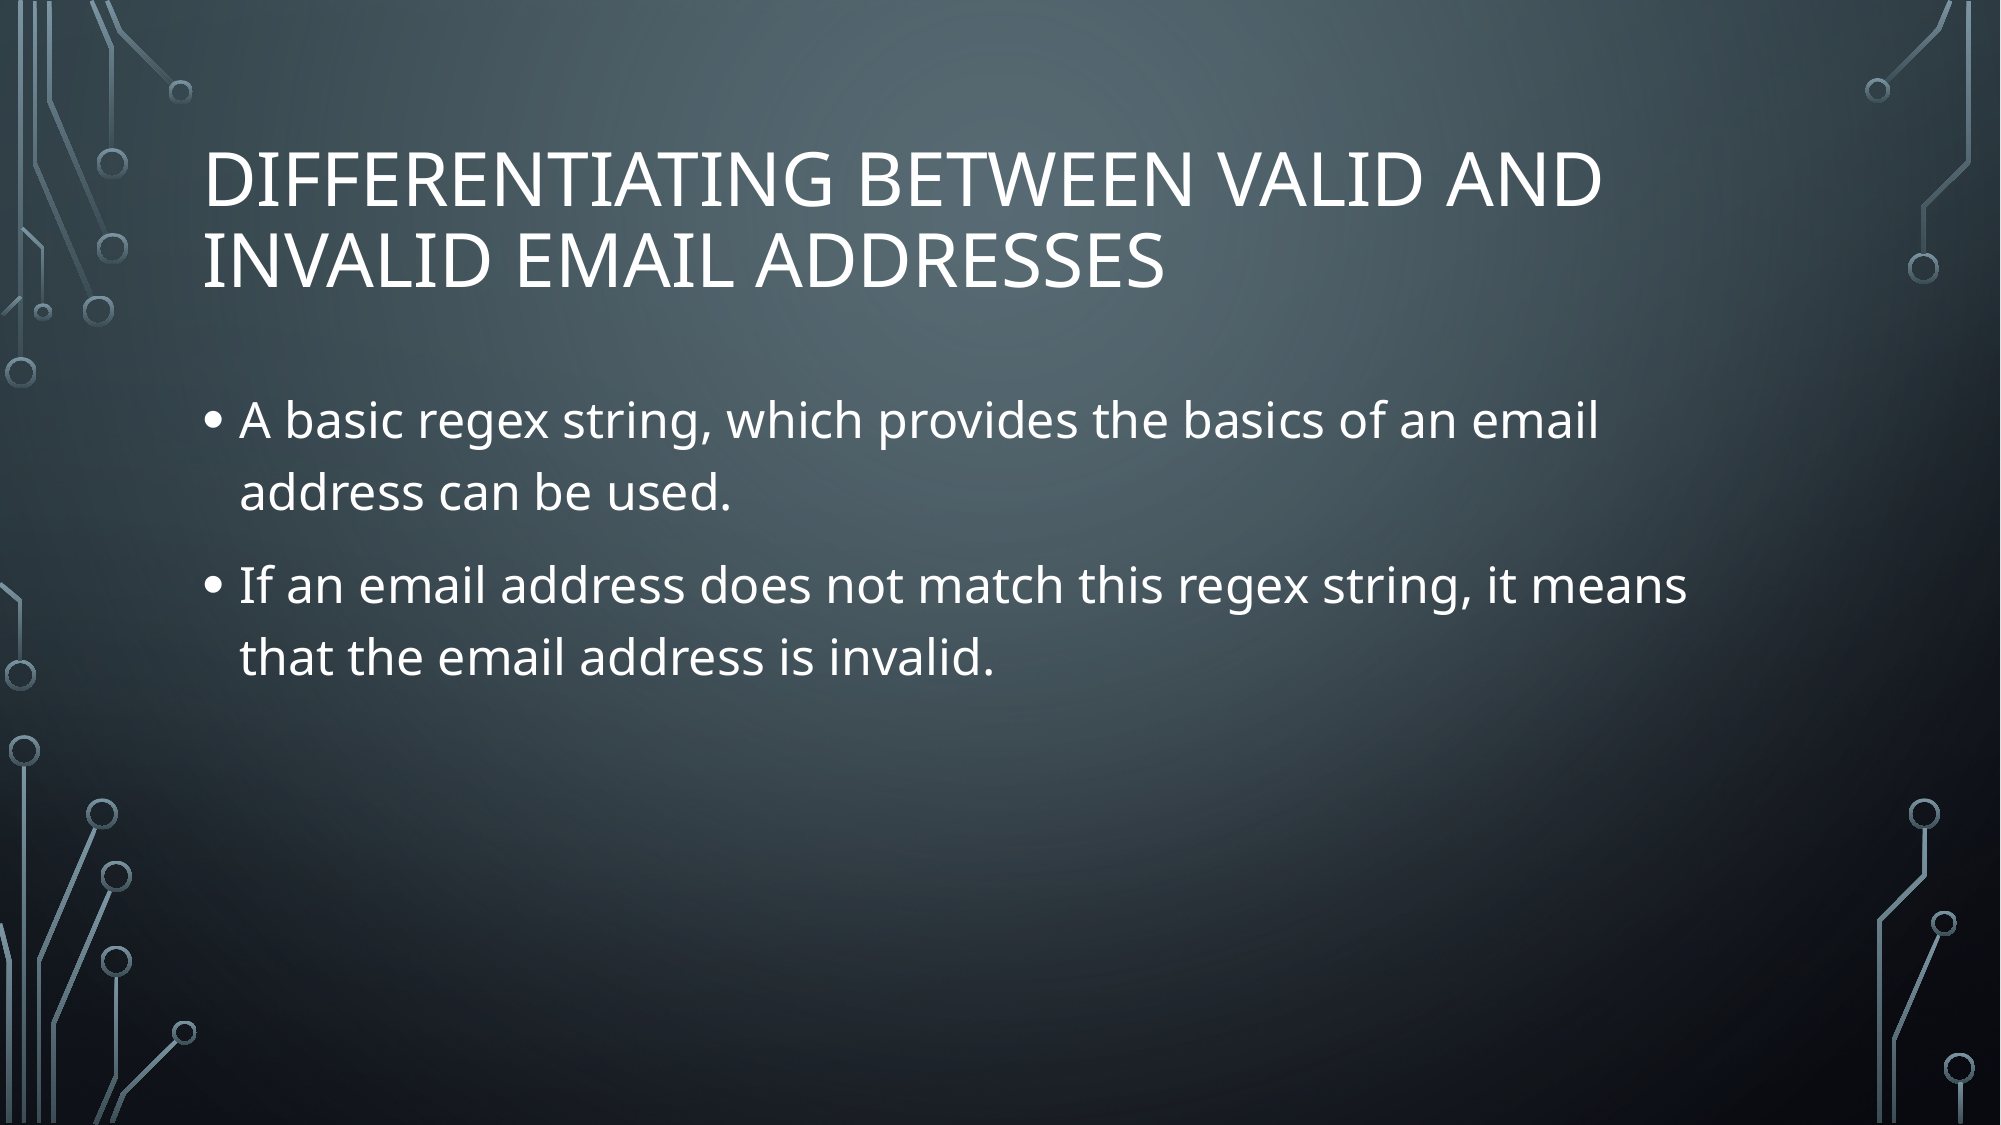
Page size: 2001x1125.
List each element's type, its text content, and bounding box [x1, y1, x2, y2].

list A basic regex string, which provides the basics of an email address can be used. If an email address does not match this regex string, it means that the email address is invalid. [187, 369, 1813, 950]
title Differentiating between valid and invalid email addresses [187, 101, 1813, 344]
